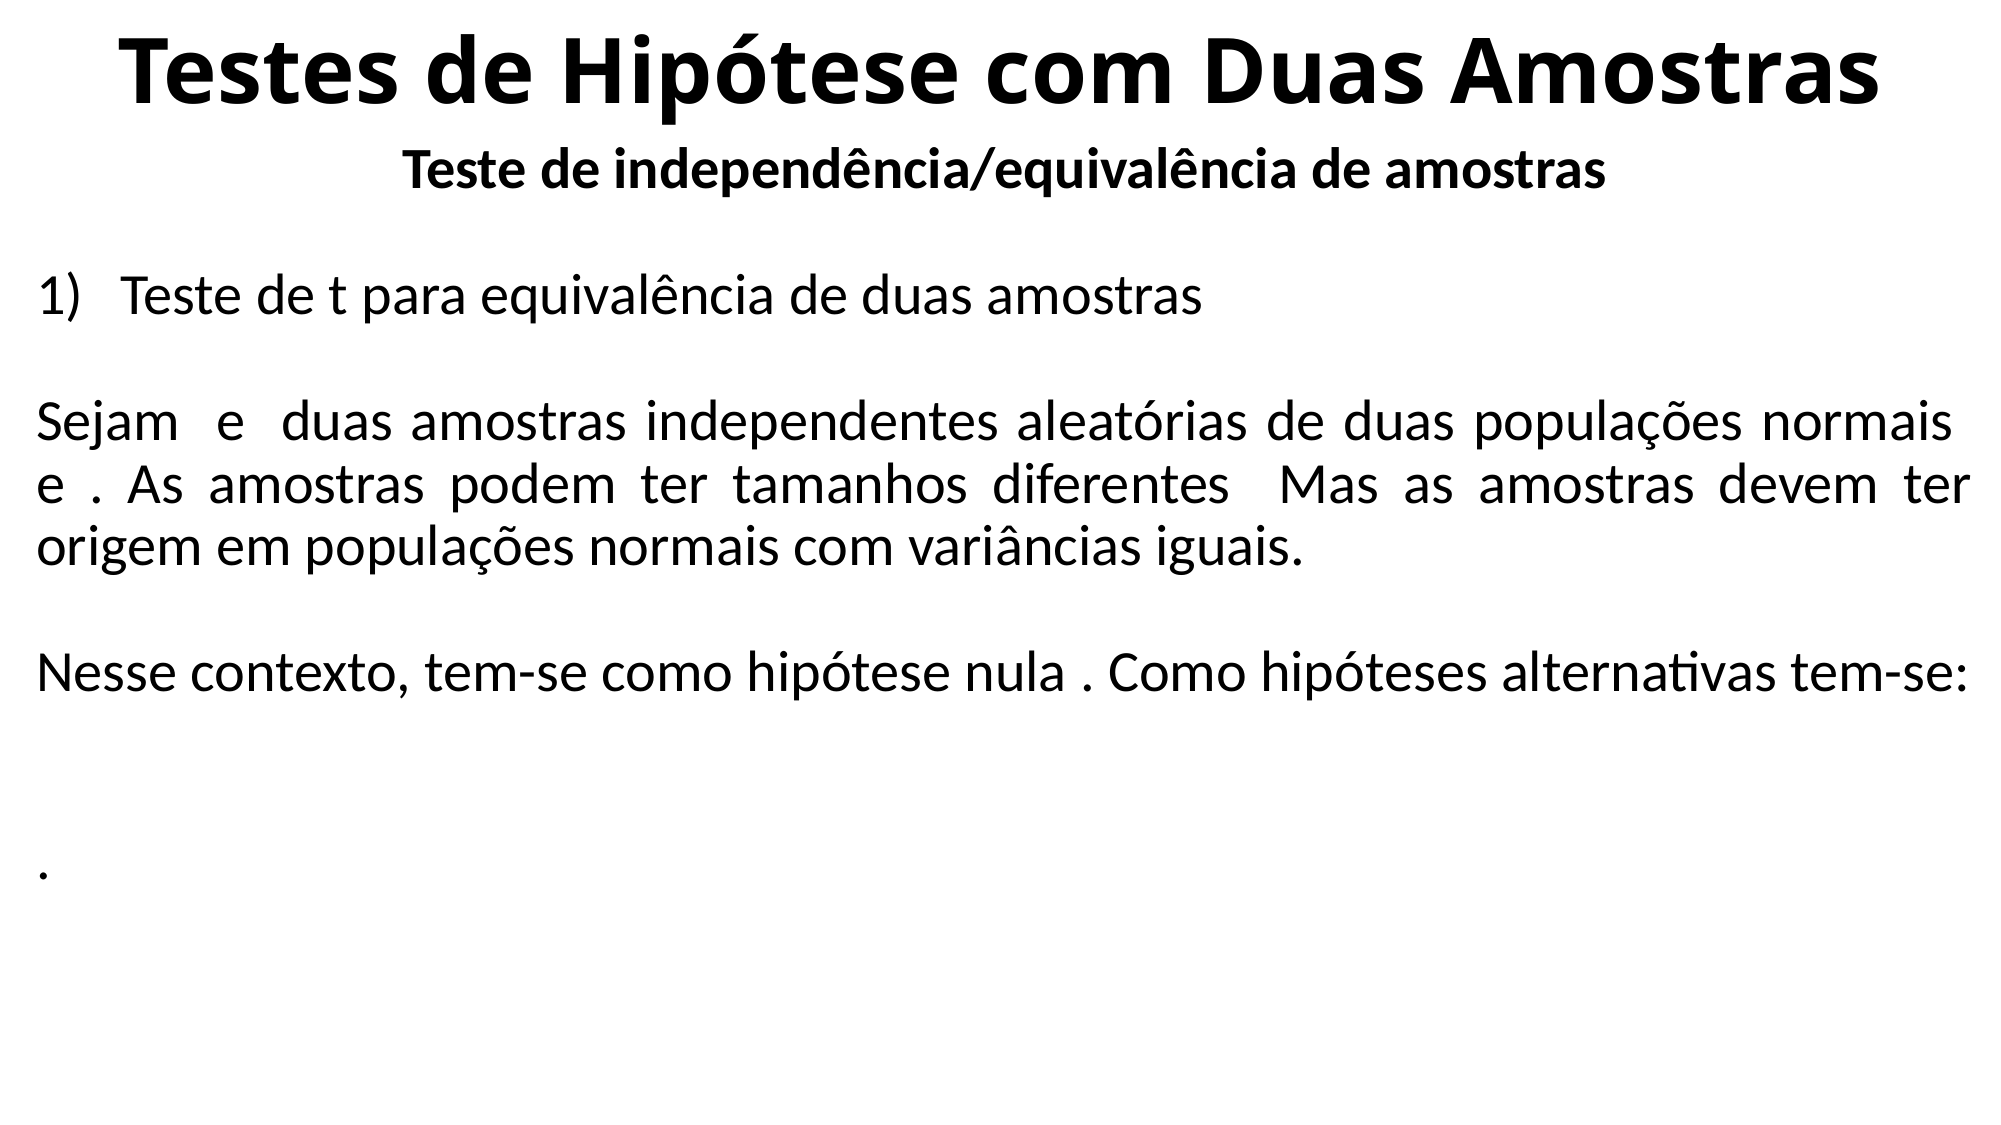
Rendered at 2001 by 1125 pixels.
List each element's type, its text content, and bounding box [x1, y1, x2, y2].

title Testes de Hipótese com Duas Amostras [38, 18, 1962, 132]
